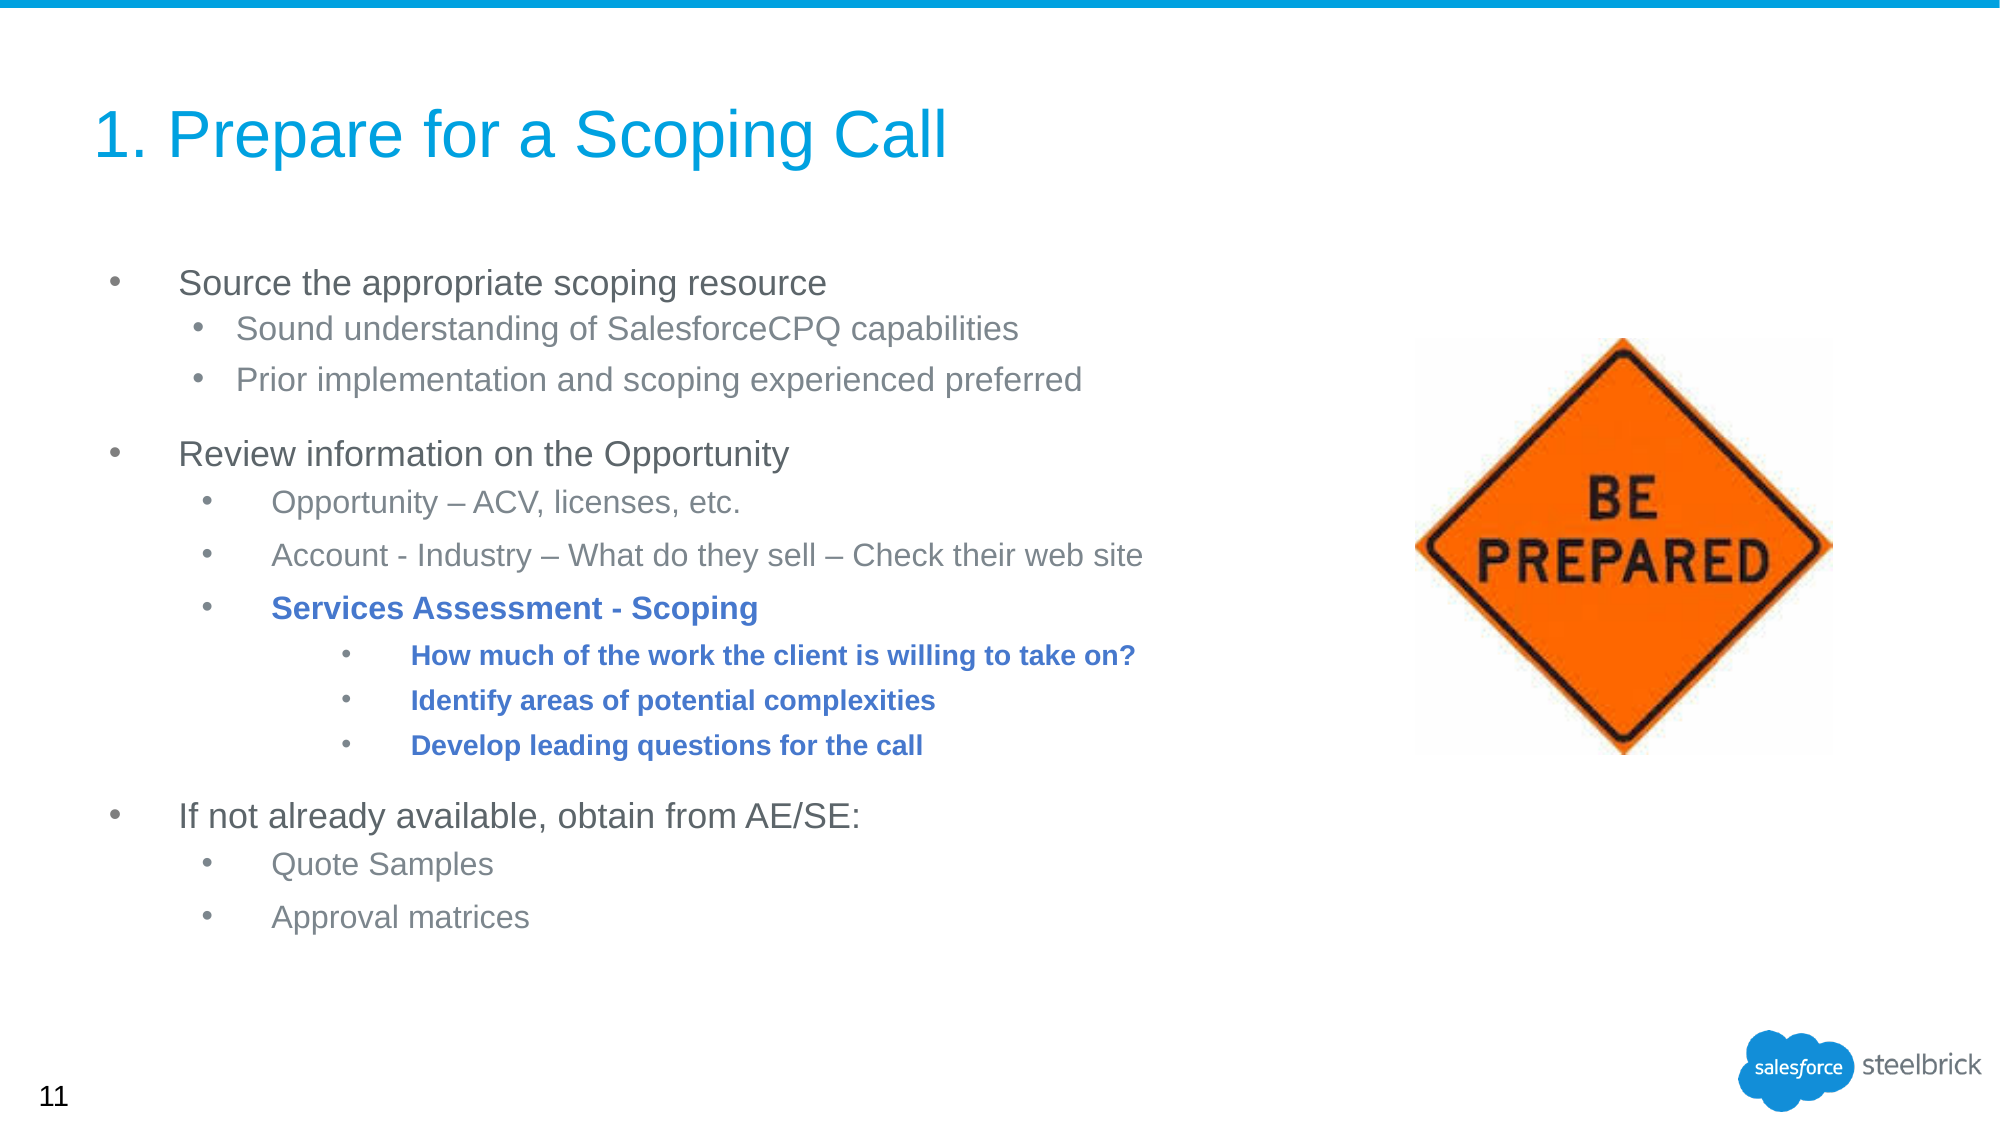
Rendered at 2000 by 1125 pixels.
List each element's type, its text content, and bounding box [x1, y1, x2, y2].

title 1. Prepare for a Scoping Call [93, 10, 1906, 173]
picture [1738, 1030, 1982, 1112]
slide_number 11 [18, 1063, 93, 1125]
picture [1415, 337, 1833, 755]
list Source the appropriate scoping resource Sound understanding of SalesforceCPQ capabilities Prior implementation and scoping experienced preferred Review information on the Opportunity Opportunity – ACV, licenses, etc. Account - Industry – What do they sell – Check their web site Services Assessment - Scoping How much of the work the client is willing to take on? Identify areas of potential complexities Develop leading questions for the call If not already available, obtain from AE/SE: Quote Samples Approval matrices [93, 244, 1906, 953]
